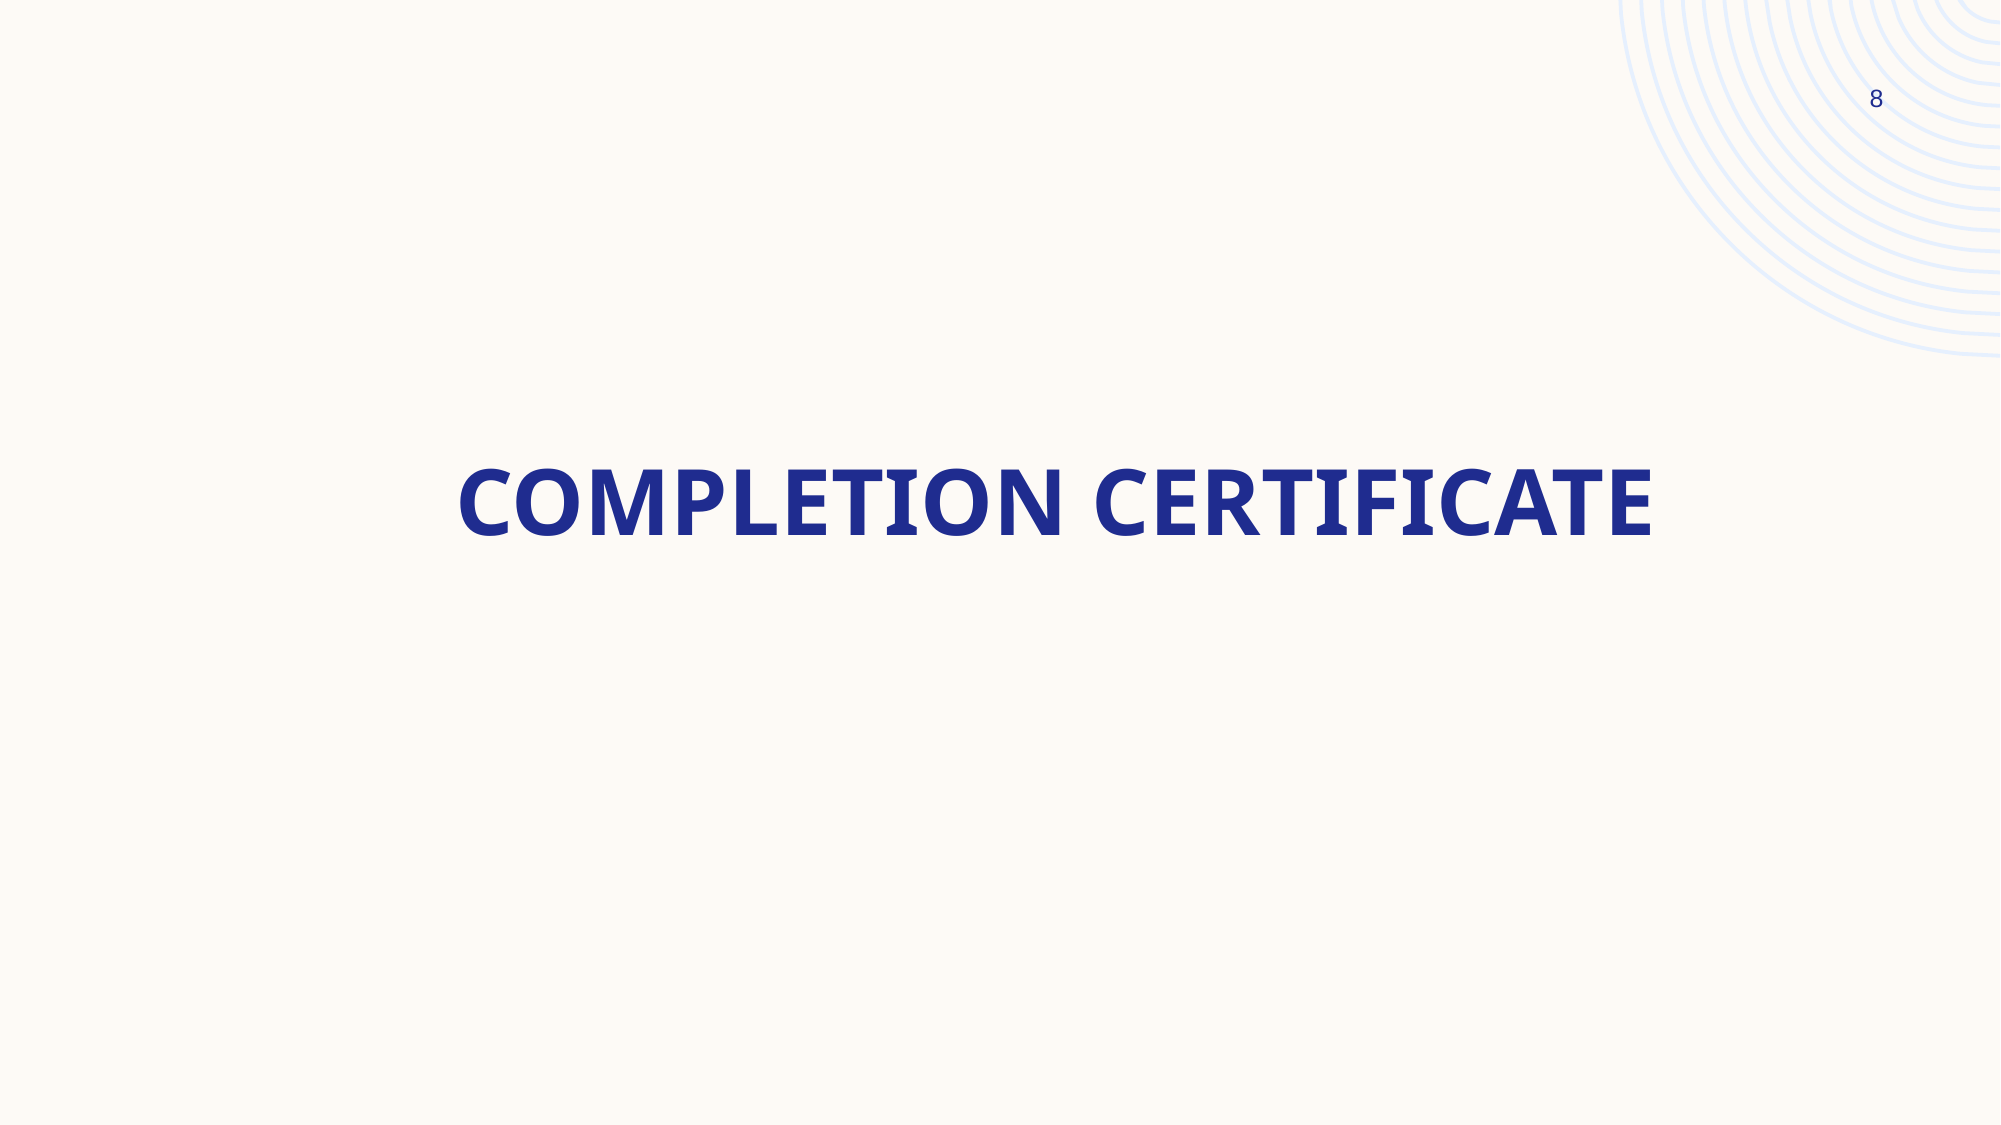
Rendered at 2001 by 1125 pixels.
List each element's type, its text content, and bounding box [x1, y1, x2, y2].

title Completion certificate [180, 436, 1932, 563]
slide_number 8 [1795, 75, 1958, 120]
